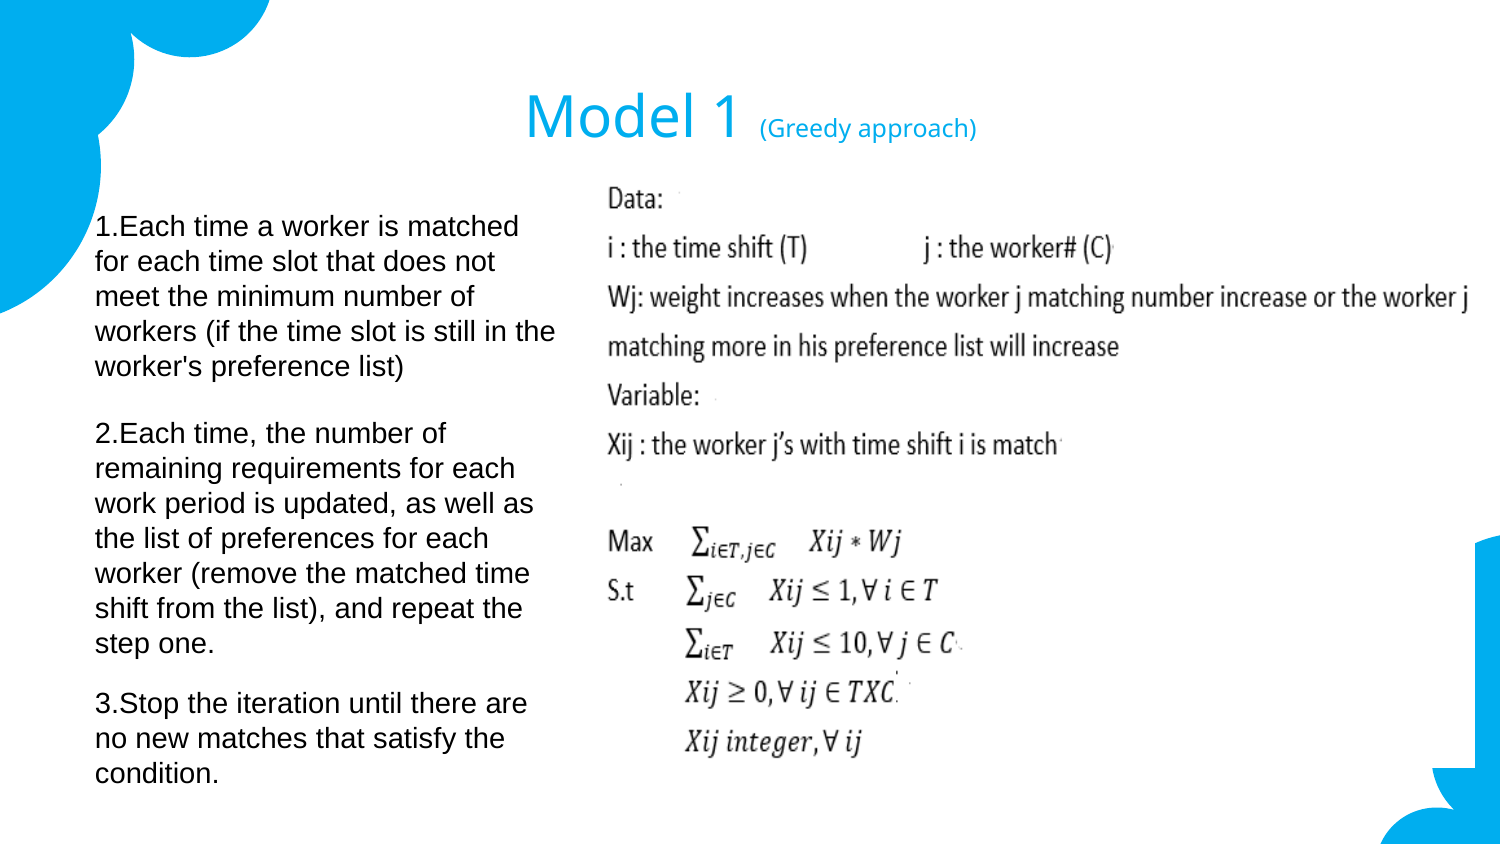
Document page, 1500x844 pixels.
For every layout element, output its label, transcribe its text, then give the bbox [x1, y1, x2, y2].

text_box 1.Each time a worker is matched for each time slot that does not meet the minimum number of workers (if the time slot is still in the worker's preference list) [79, 192, 572, 398]
picture [596, 184, 1476, 768]
text_box 3.Stop the iteration until there are no new matches that satisfy the condition. [79, 669, 572, 805]
text_box 2.Each time, the number of remaining requirements for each work period is updated, as well as the list of preferences for each worker (remove the matched time shift from the list), and repeat the step one. [79, 399, 572, 669]
title Model 1 (Greedy approach) [118, 63, 1383, 160]
